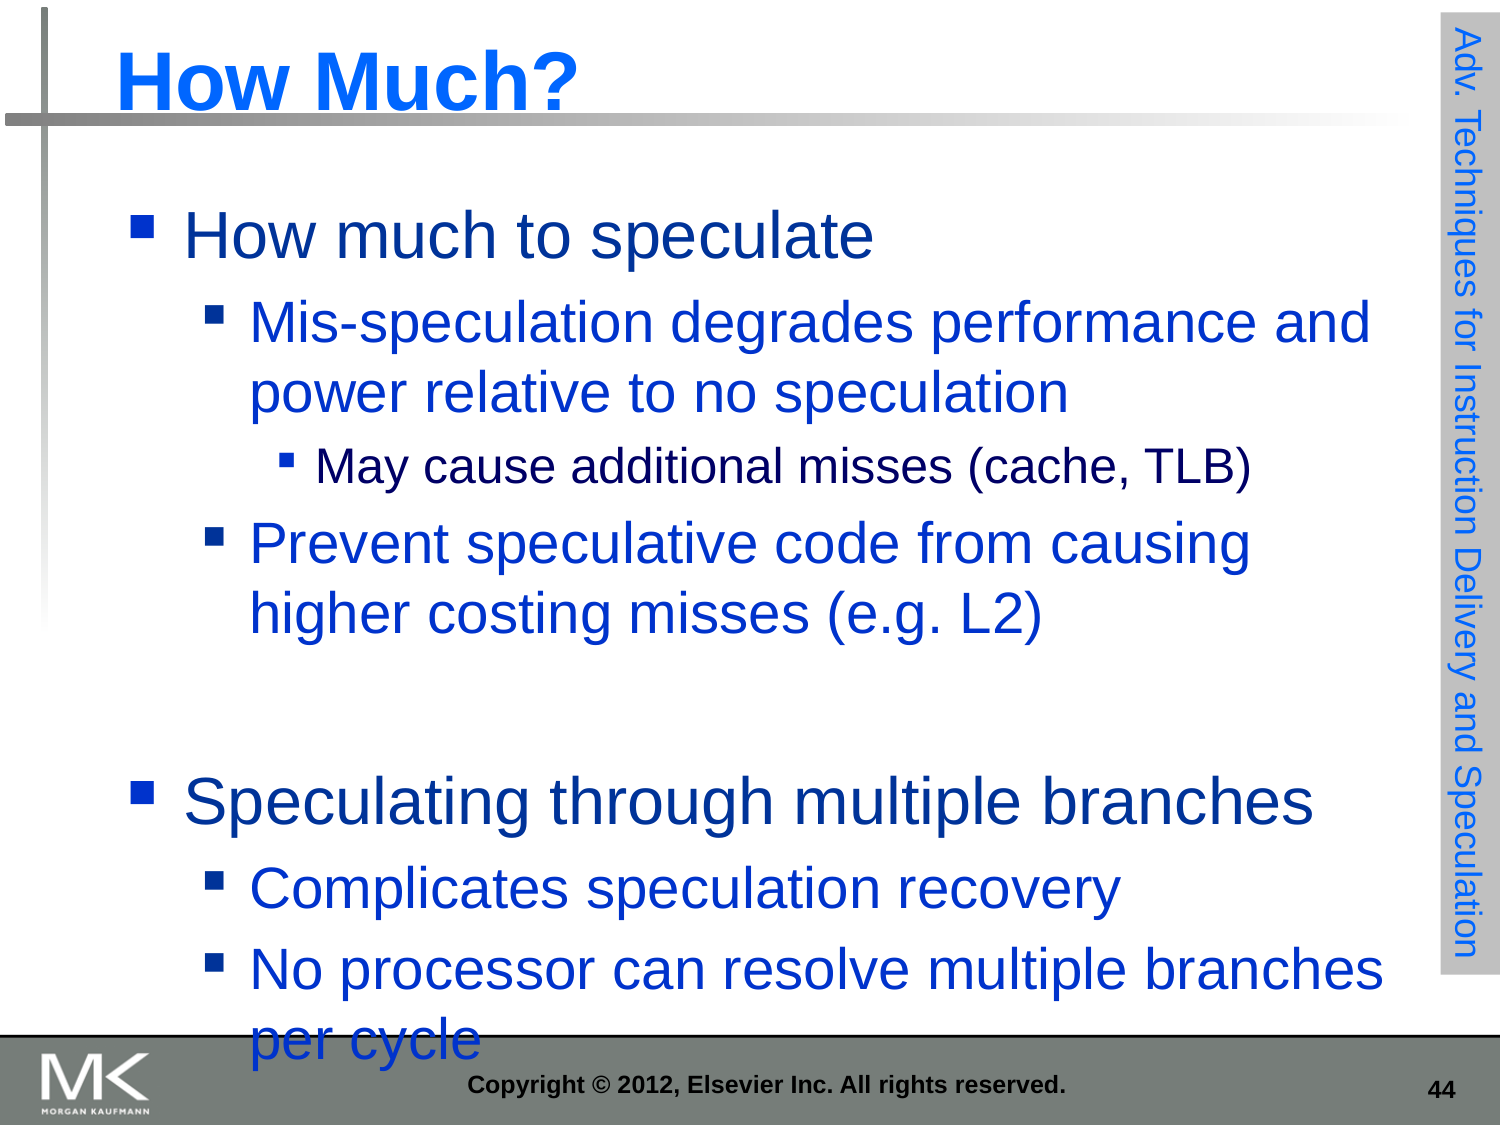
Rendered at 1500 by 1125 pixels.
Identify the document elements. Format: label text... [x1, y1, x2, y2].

picture [29, 1046, 160, 1123]
footer Copyright © 2012, Elsevier Inc. All rights reserved. [170, 1046, 1365, 1106]
title How Much? [100, 18, 1460, 135]
text_box Adv. Techniques for Instruction Delivery and Speculation [1440, 12, 1500, 975]
list How much to speculate Mis-speculation degrades performance and power relative to no speculation May cause additional misses (cache, TLB) Prevent speculative code from causing higher costing misses (e.g. L2) Speculating through multiple branches Complicates speculation recovery No processor can resolve multiple branches per cycle [111, 184, 1424, 1024]
